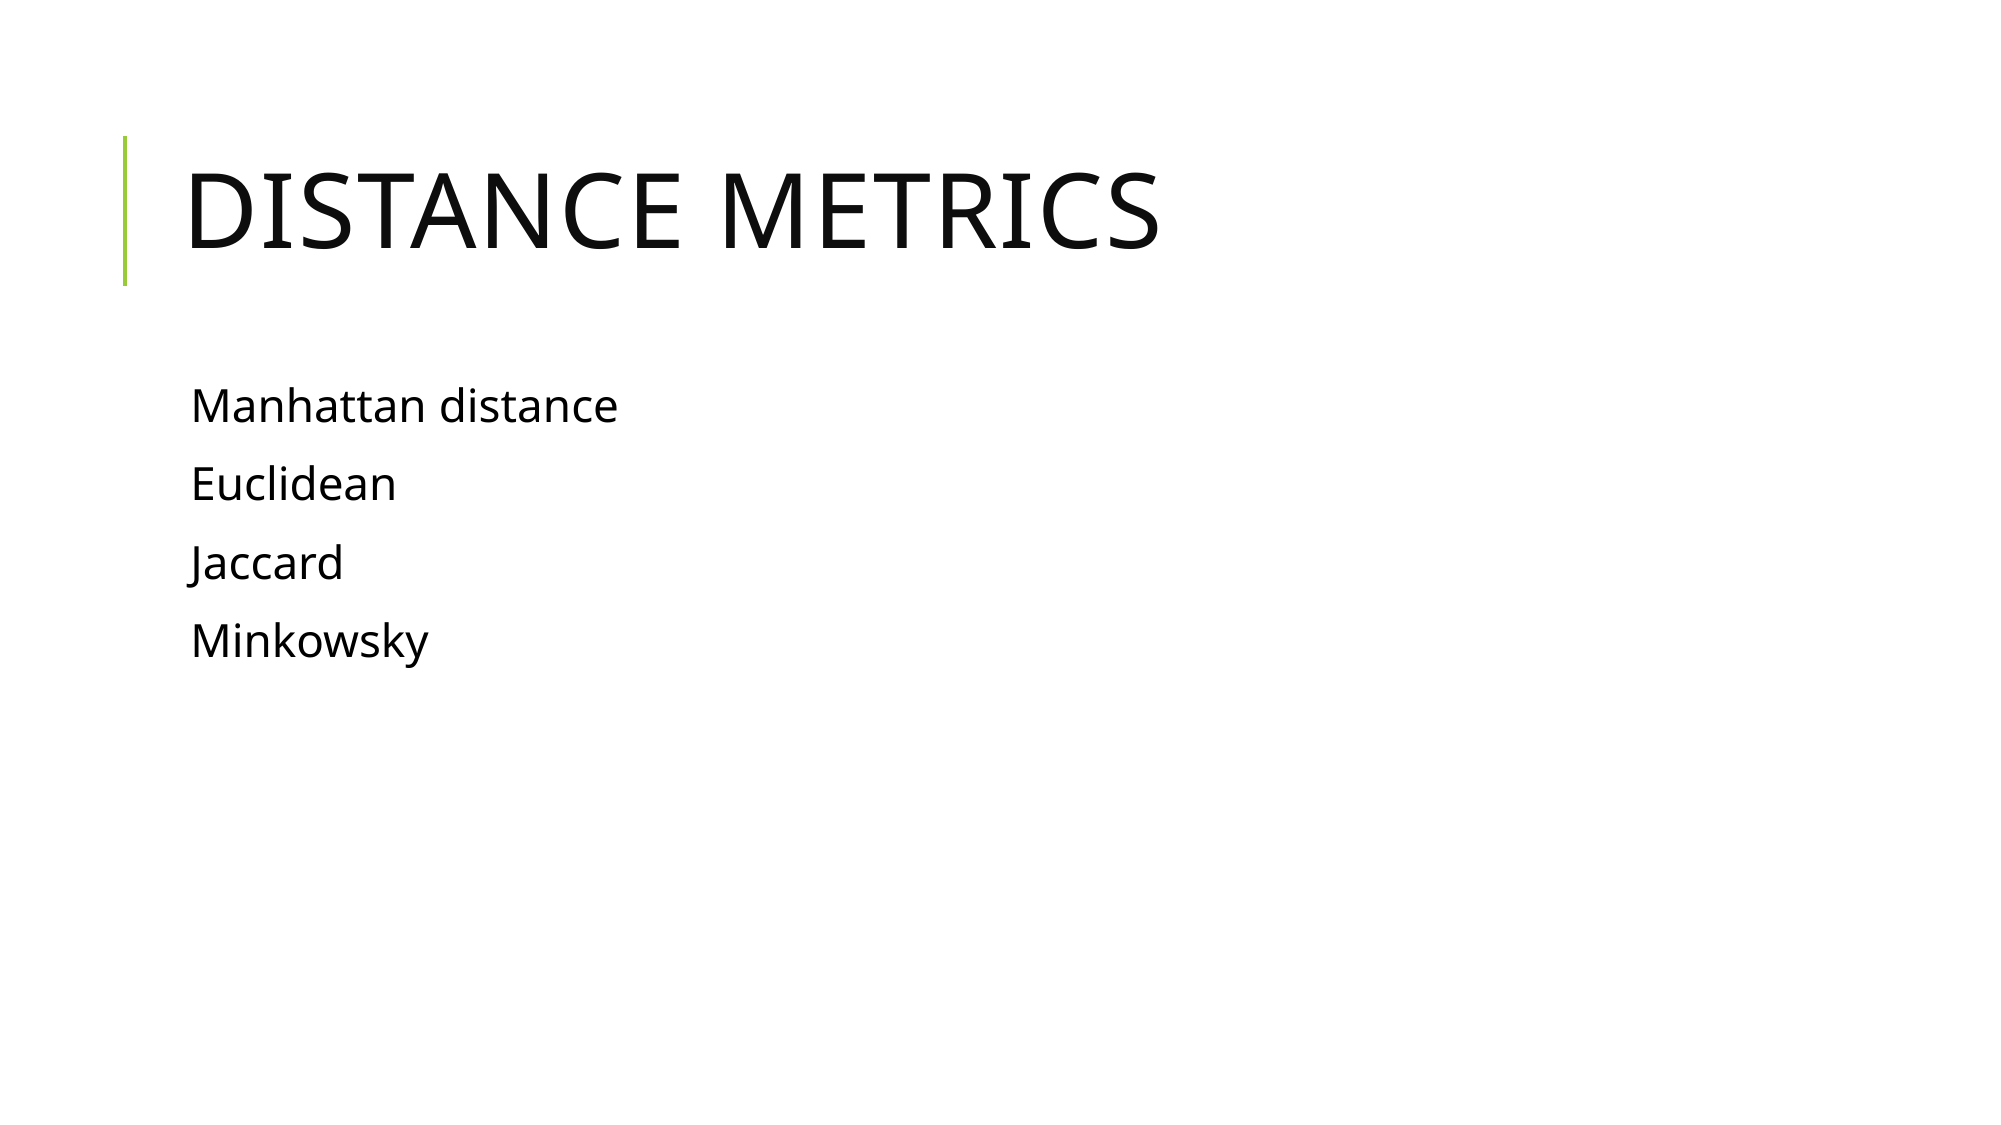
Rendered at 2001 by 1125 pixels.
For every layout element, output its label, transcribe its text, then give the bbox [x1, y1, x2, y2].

title Distance Metrics [168, 96, 1763, 342]
list Manhattan distance Euclidean Jaccard Minkowsky [168, 375, 1763, 1035]
